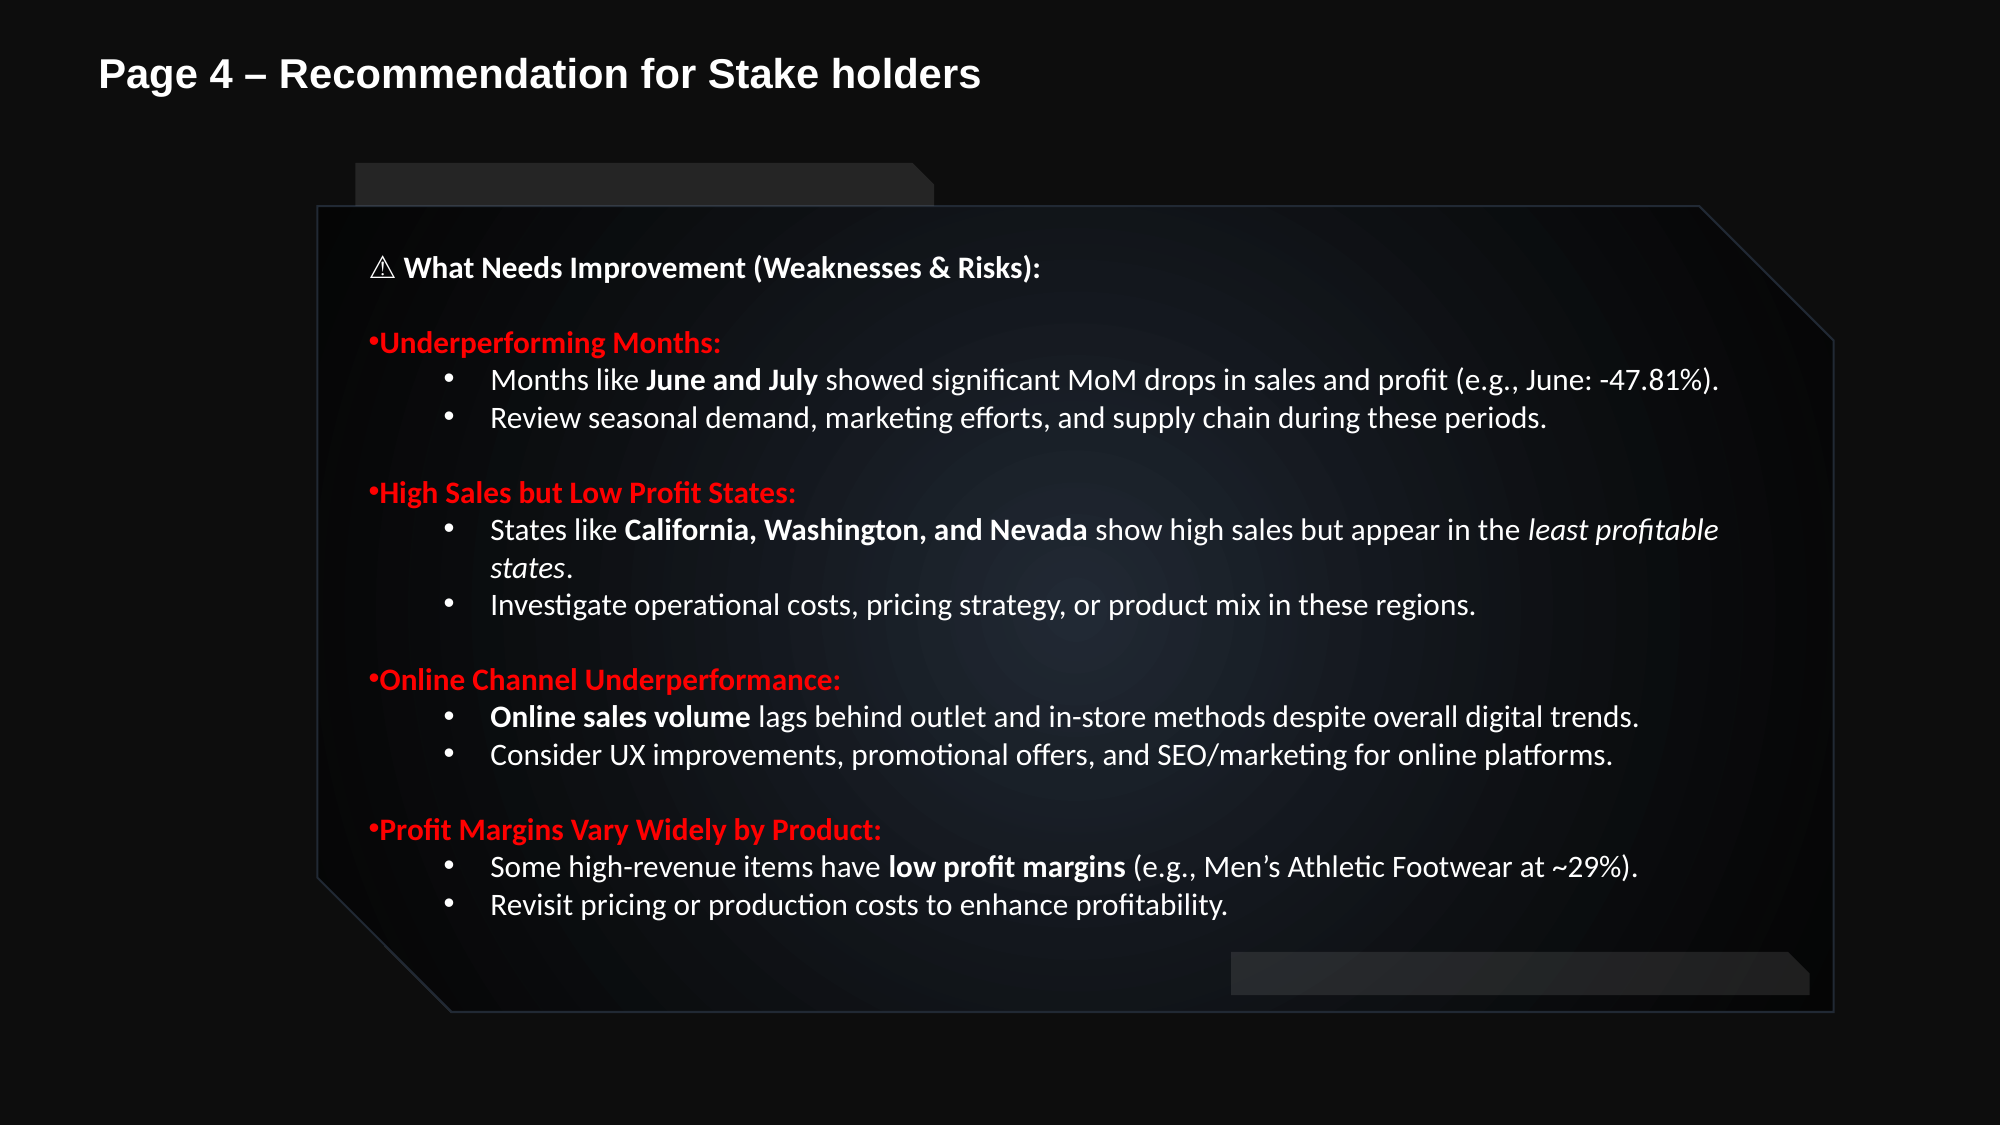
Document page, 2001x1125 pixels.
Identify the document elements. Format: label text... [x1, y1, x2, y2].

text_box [317, 162, 1834, 1013]
text_box Page 4 – Recommendation for Stake holders [71, 38, 1133, 154]
